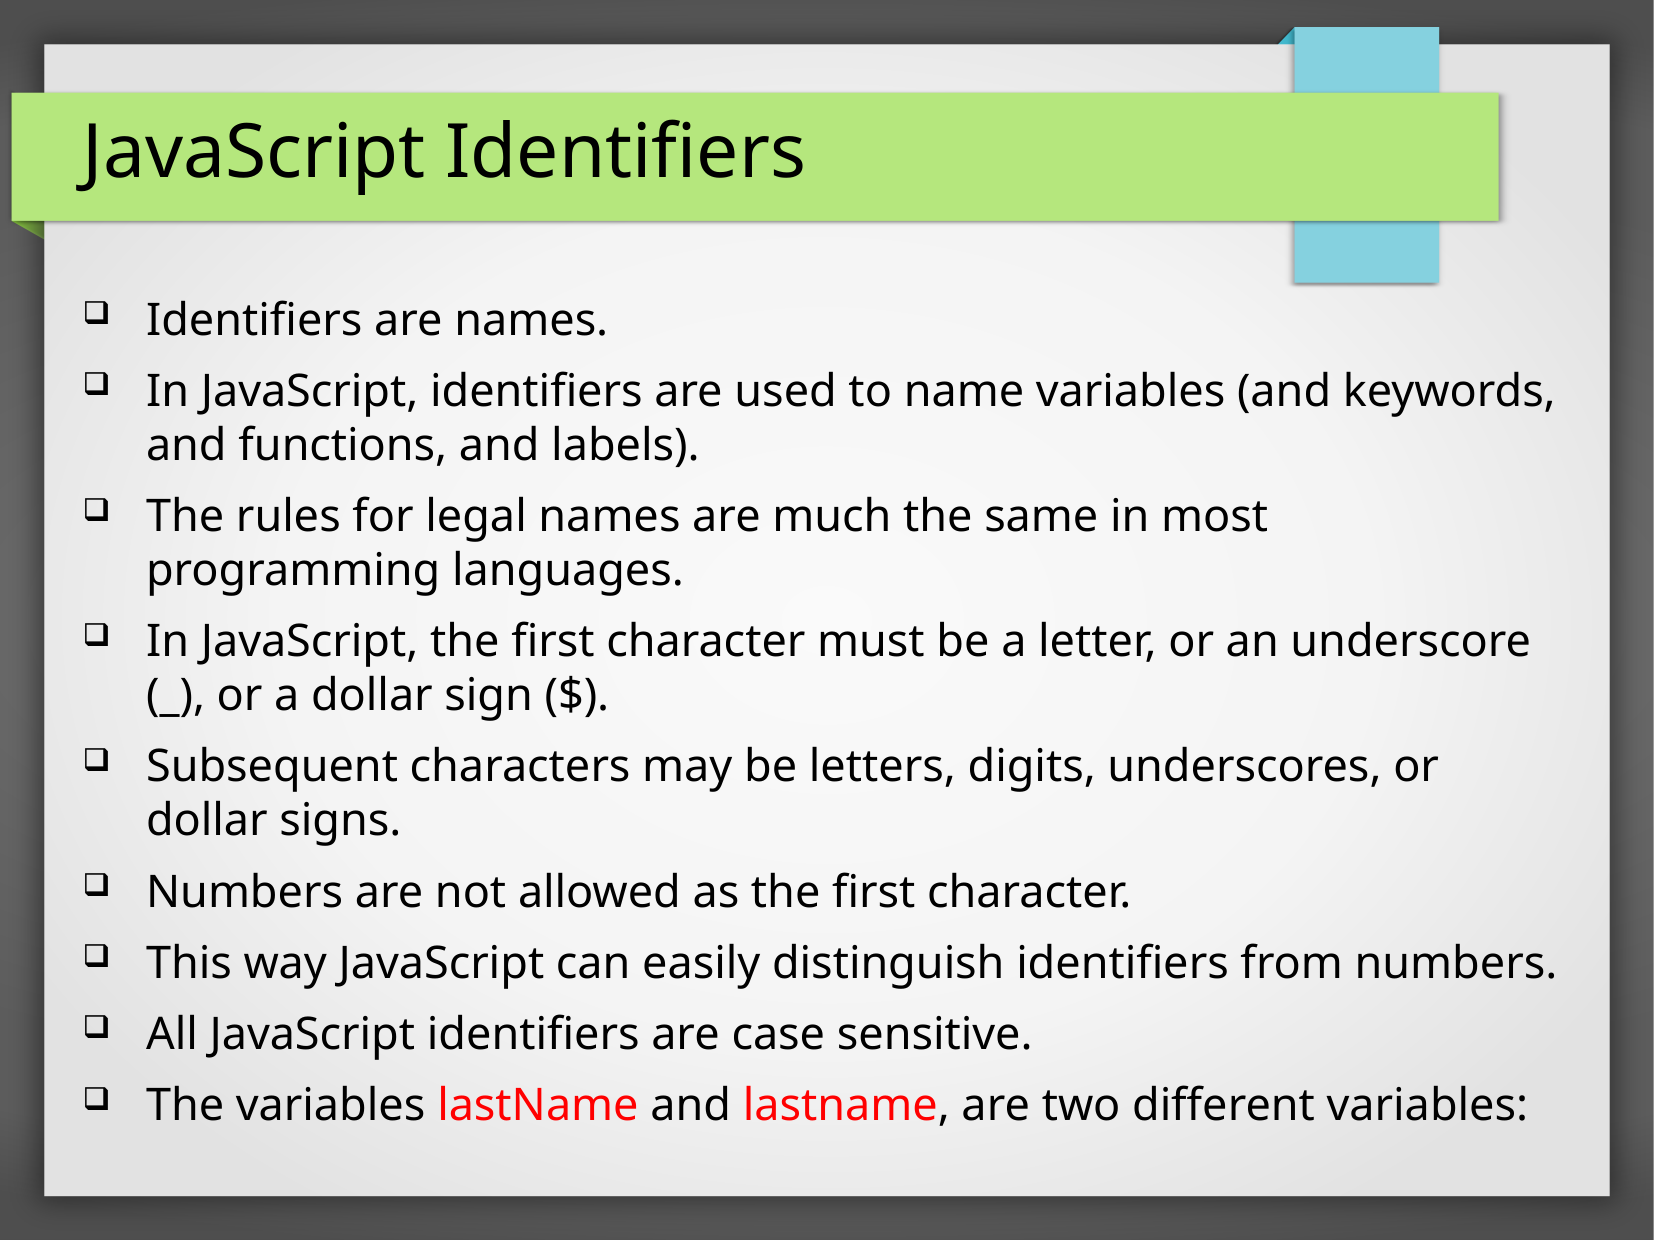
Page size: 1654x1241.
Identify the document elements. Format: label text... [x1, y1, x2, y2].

subtitle Identifiers are names. In JavaScript, identifiers are used to name variables (and keywords, and functions, and labels). The rules for legal names are much the same in most programming languages. In JavaScript, the first character must be a letter, or an underscore (_), or a dollar sign ($). Subsequent characters may be letters, digits, underscores, or dollar signs. Numbers are not allowed as the first character. This way JavaScript can easily distinguish identifiers from numbers. All JavaScript identifiers are case sensitive. The variables lastName and lastname, are two different variables: [82, 290, 1571, 1167]
picture [0, 0, 1654, 1240]
title JavaScript Identifiers [82, 49, 1571, 257]
